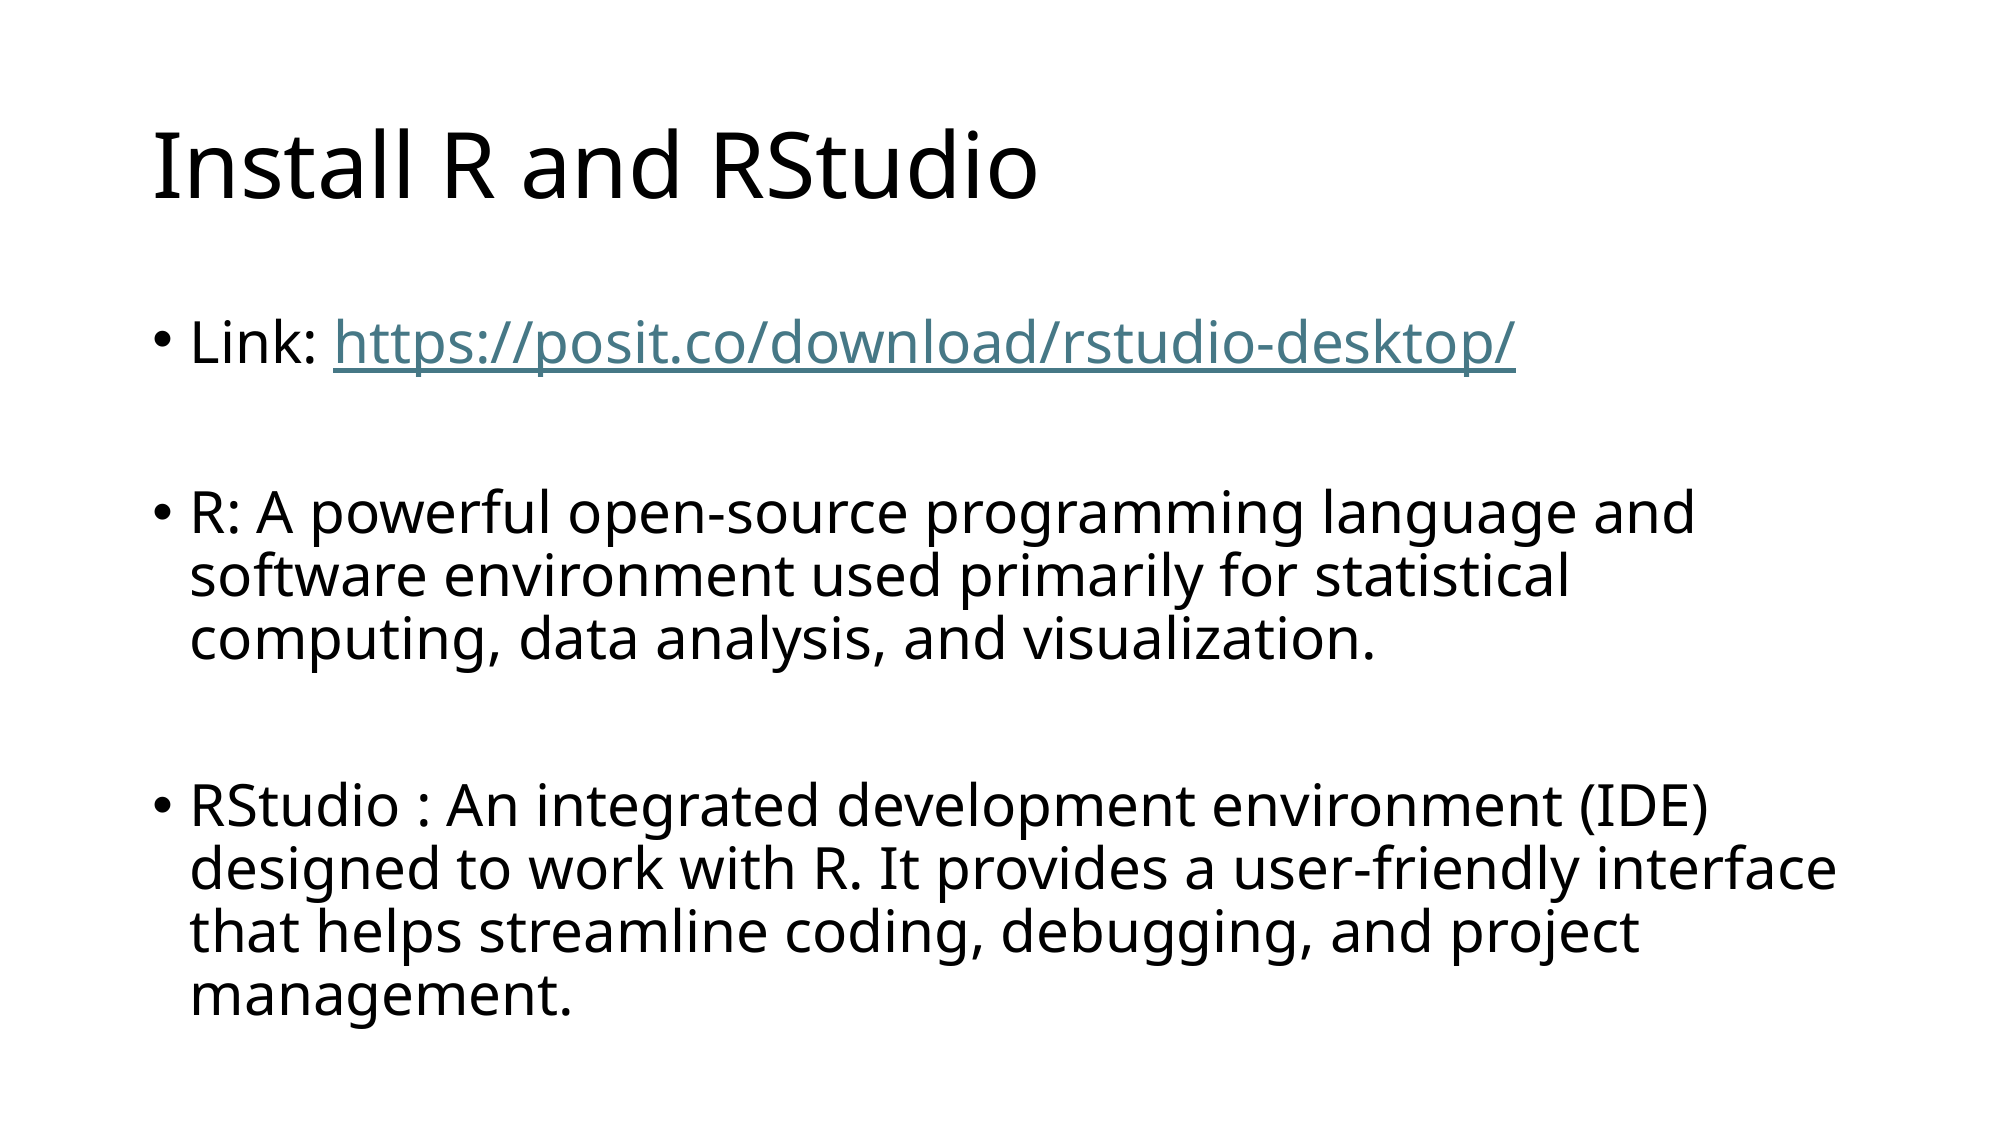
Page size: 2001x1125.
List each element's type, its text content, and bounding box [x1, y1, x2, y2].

list Link: https://posit.co/download/rstudio-desktop/ R: A powerful open-source programming language and software environment used primarily for statistical computing, data analysis, and visualization. RStudio : An integrated development environment (IDE) designed to work with R. It provides a user-friendly interface that helps streamline coding, debugging, and project management. [137, 299, 1863, 1014]
title Install R and RStudio [137, 59, 1863, 278]
